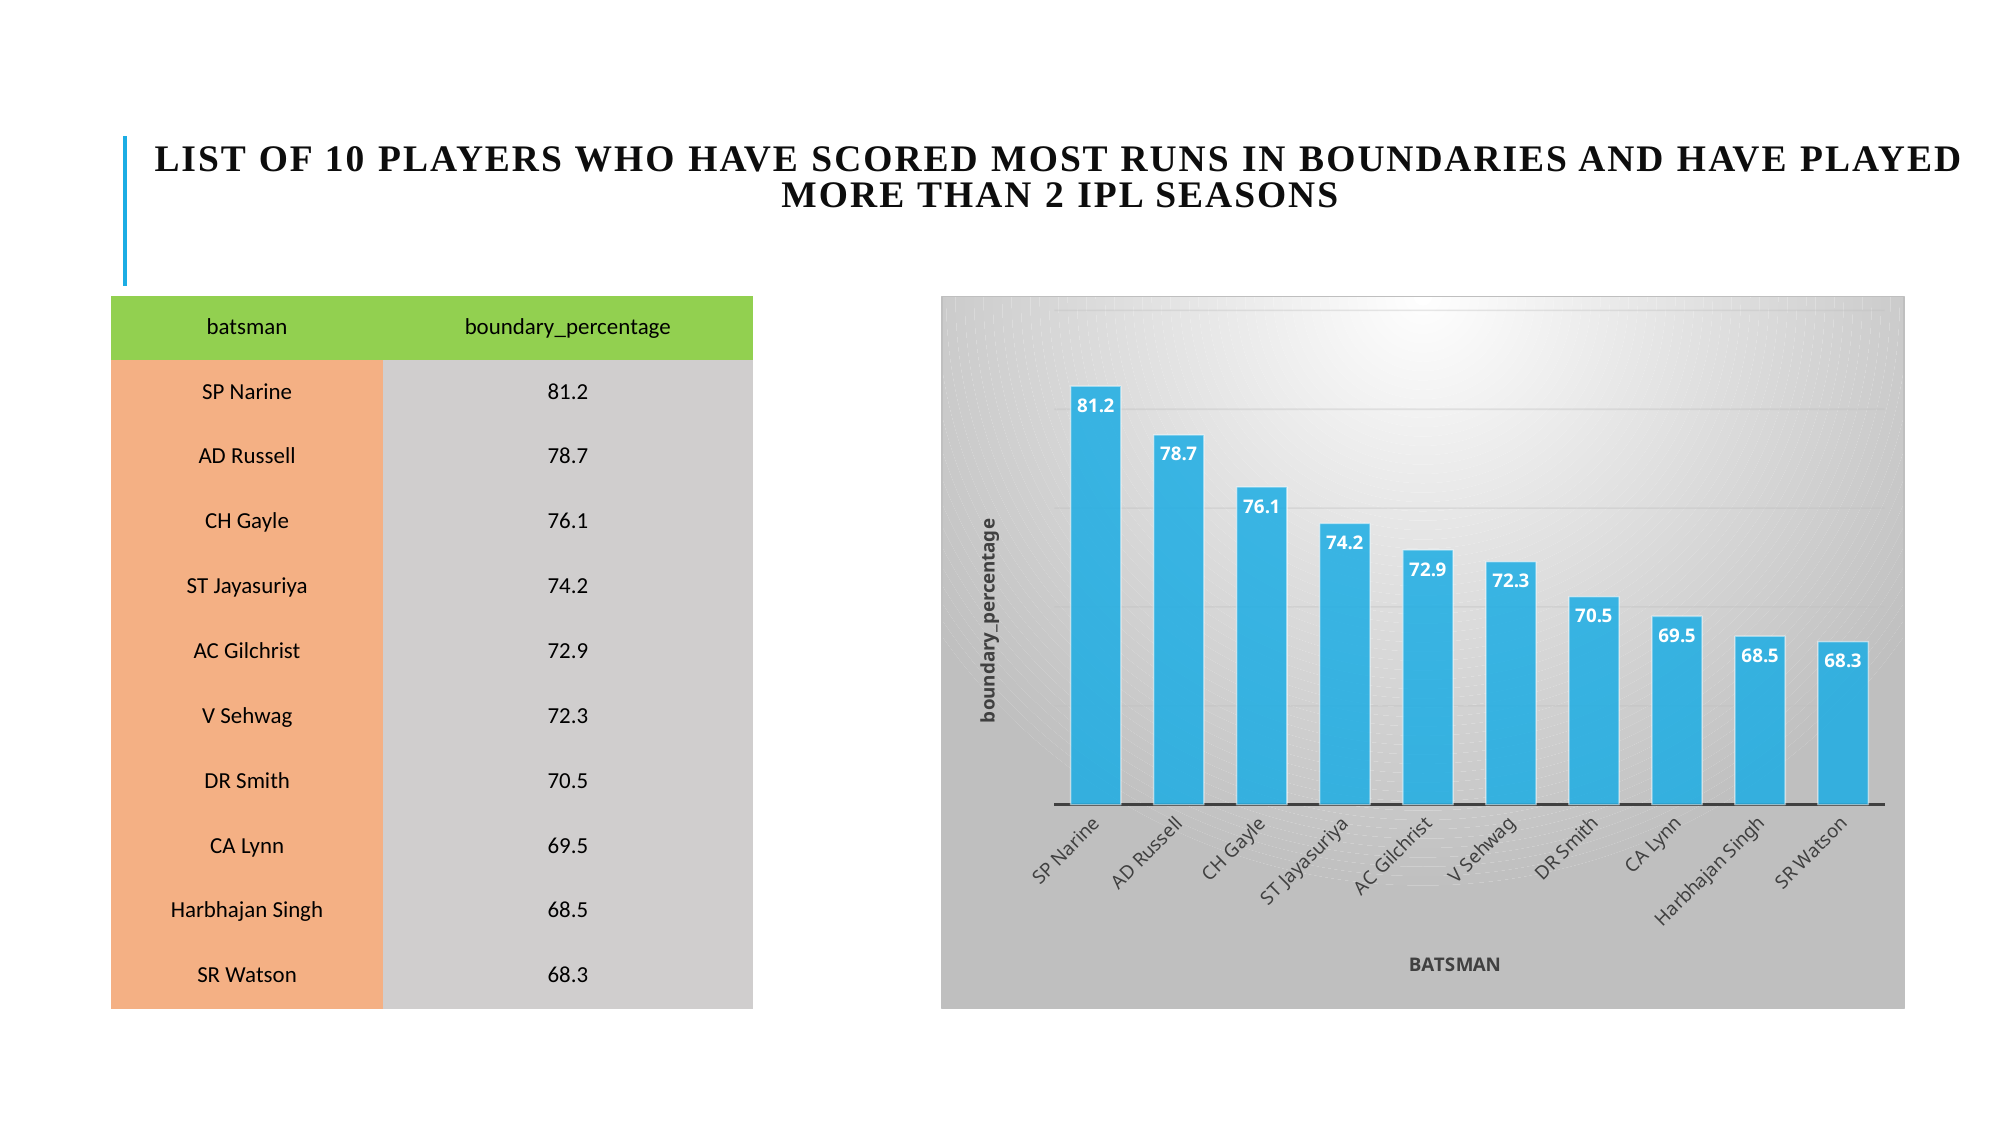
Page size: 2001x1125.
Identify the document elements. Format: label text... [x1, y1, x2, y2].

table_cell 68.3 [383, 944, 753, 1009]
table_header batsman [111, 296, 383, 360]
table_cell AD Russell [111, 425, 383, 490]
table_cell DR Smith [111, 749, 383, 814]
table_header boundary_percentage [383, 296, 753, 360]
table_cell V Sehwag [111, 685, 383, 749]
table_cell 81.2 [383, 360, 753, 425]
table_cell 72.3 [383, 685, 753, 749]
table_cell 69.5 [383, 814, 753, 879]
table_cell SP Narine [111, 360, 383, 425]
table_cell CH Gayle [111, 490, 383, 555]
title List of 10 players who have scored most runs in boundaries and have played more than 2 IPL seasons [120, 115, 2000, 243]
chart [940, 295, 1905, 1010]
table_cell 68.5 [383, 879, 753, 944]
table_cell 76.1 [383, 490, 753, 555]
table_cell 72.9 [383, 620, 753, 685]
table_cell CA Lynn [111, 814, 383, 879]
table_cell 74.2 [383, 555, 753, 620]
table_cell SR Watson [111, 944, 383, 1009]
table_cell Harbhajan Singh [111, 879, 383, 944]
table_cell AC Gilchrist [111, 620, 383, 685]
table_cell 78.7 [383, 425, 753, 490]
table_cell 70.5 [383, 749, 753, 814]
table_cell ST Jayasuriya [111, 555, 383, 620]
